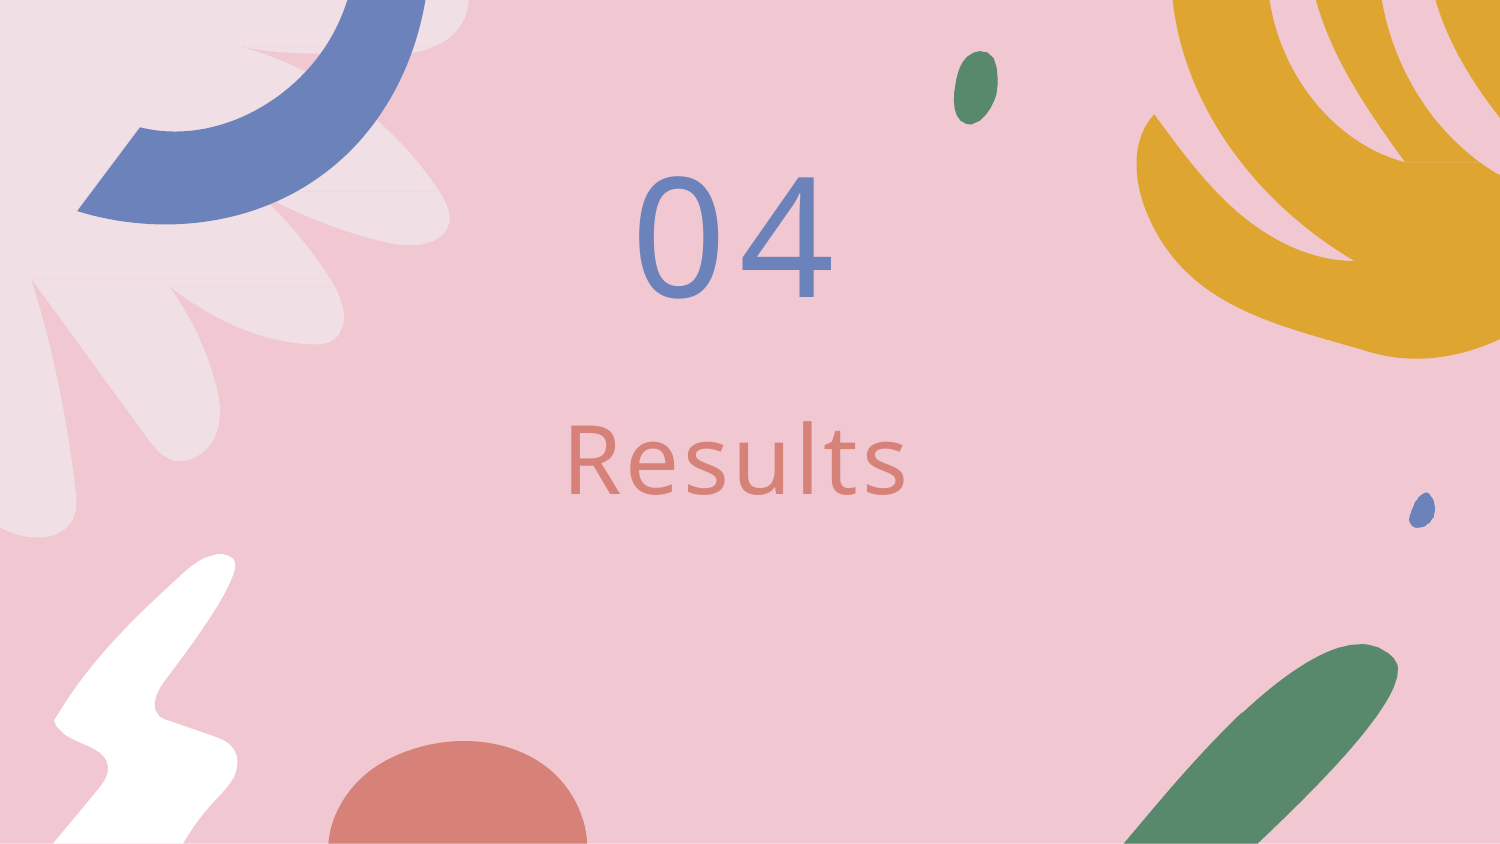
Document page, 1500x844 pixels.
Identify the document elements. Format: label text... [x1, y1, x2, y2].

text_box [52, 554, 238, 844]
text_box [1123, 644, 1399, 844]
text_box Results [560, 396, 940, 514]
text_box [1136, 0, 1500, 359]
picture [1409, 492, 1435, 528]
title 04 [629, 128, 871, 331]
text_box [77, 0, 426, 225]
